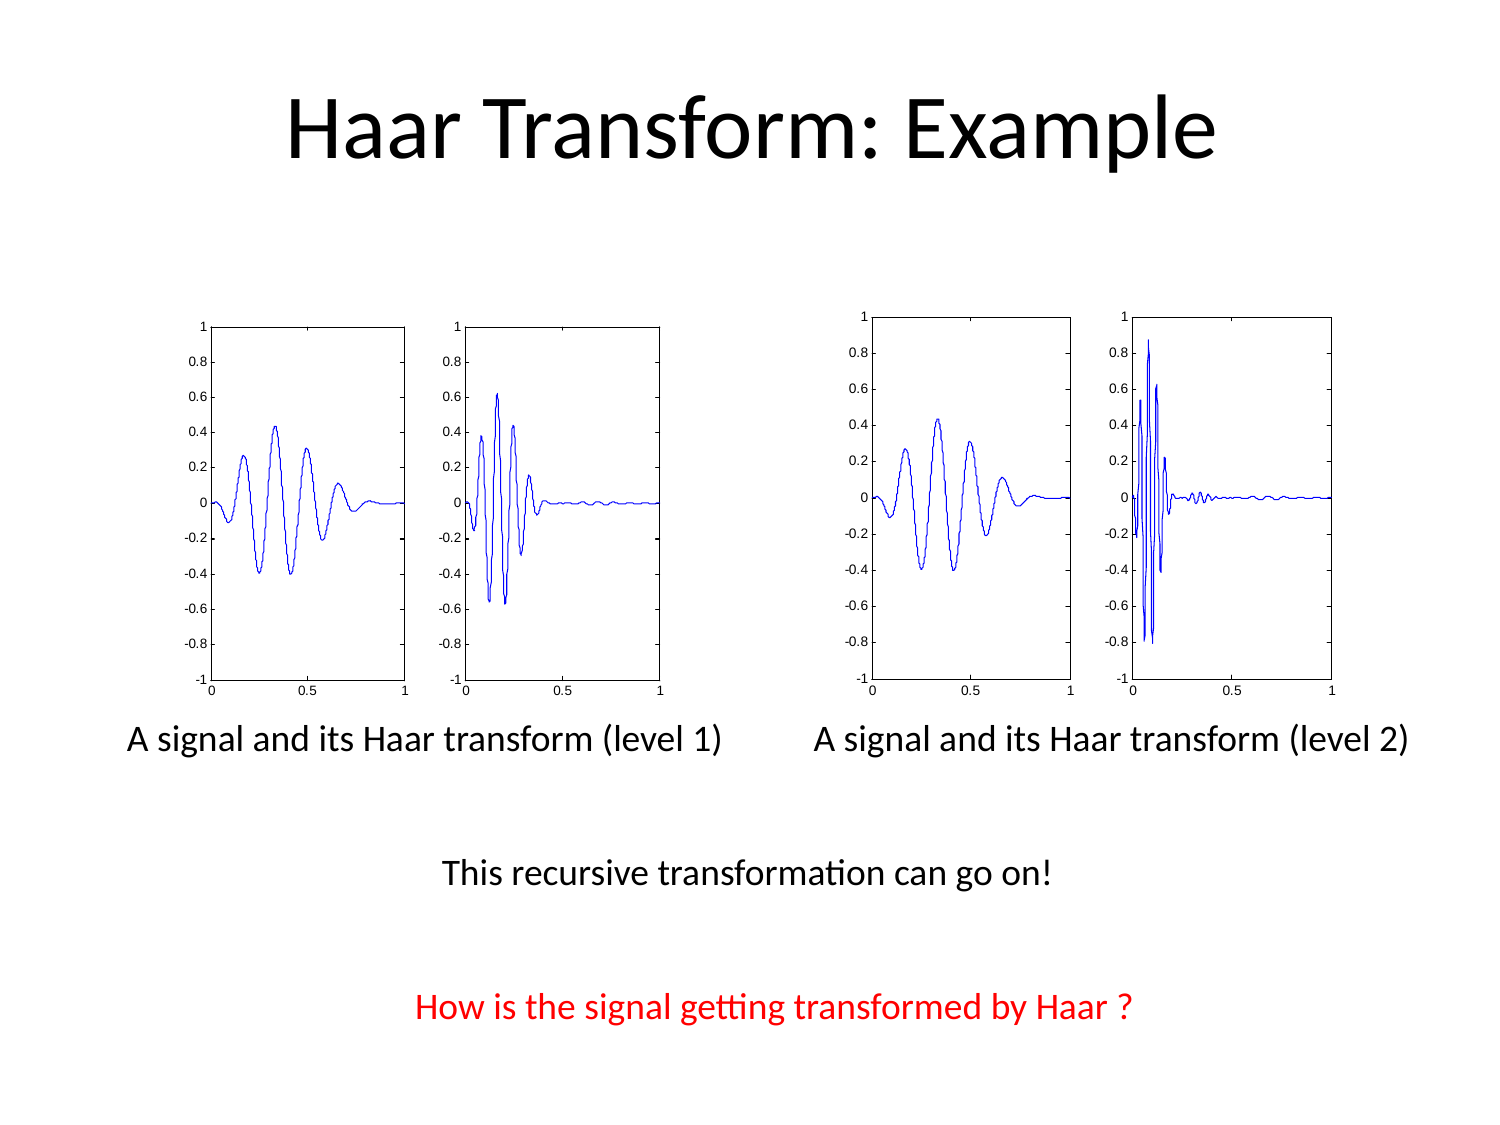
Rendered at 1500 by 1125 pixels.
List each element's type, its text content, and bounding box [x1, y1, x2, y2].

picture [135, 293, 715, 729]
text_box This recursive transformation can go on! [427, 840, 1069, 901]
title Haar Transform: Example [77, 27, 1428, 216]
text_box A signal and its Haar transform (level 2) [798, 706, 1426, 767]
text_box How is the signal getting transformed by Haar ? [400, 974, 1150, 1035]
text_box A signal and its Haar transform (level 1) [112, 706, 739, 767]
picture [794, 283, 1388, 729]
